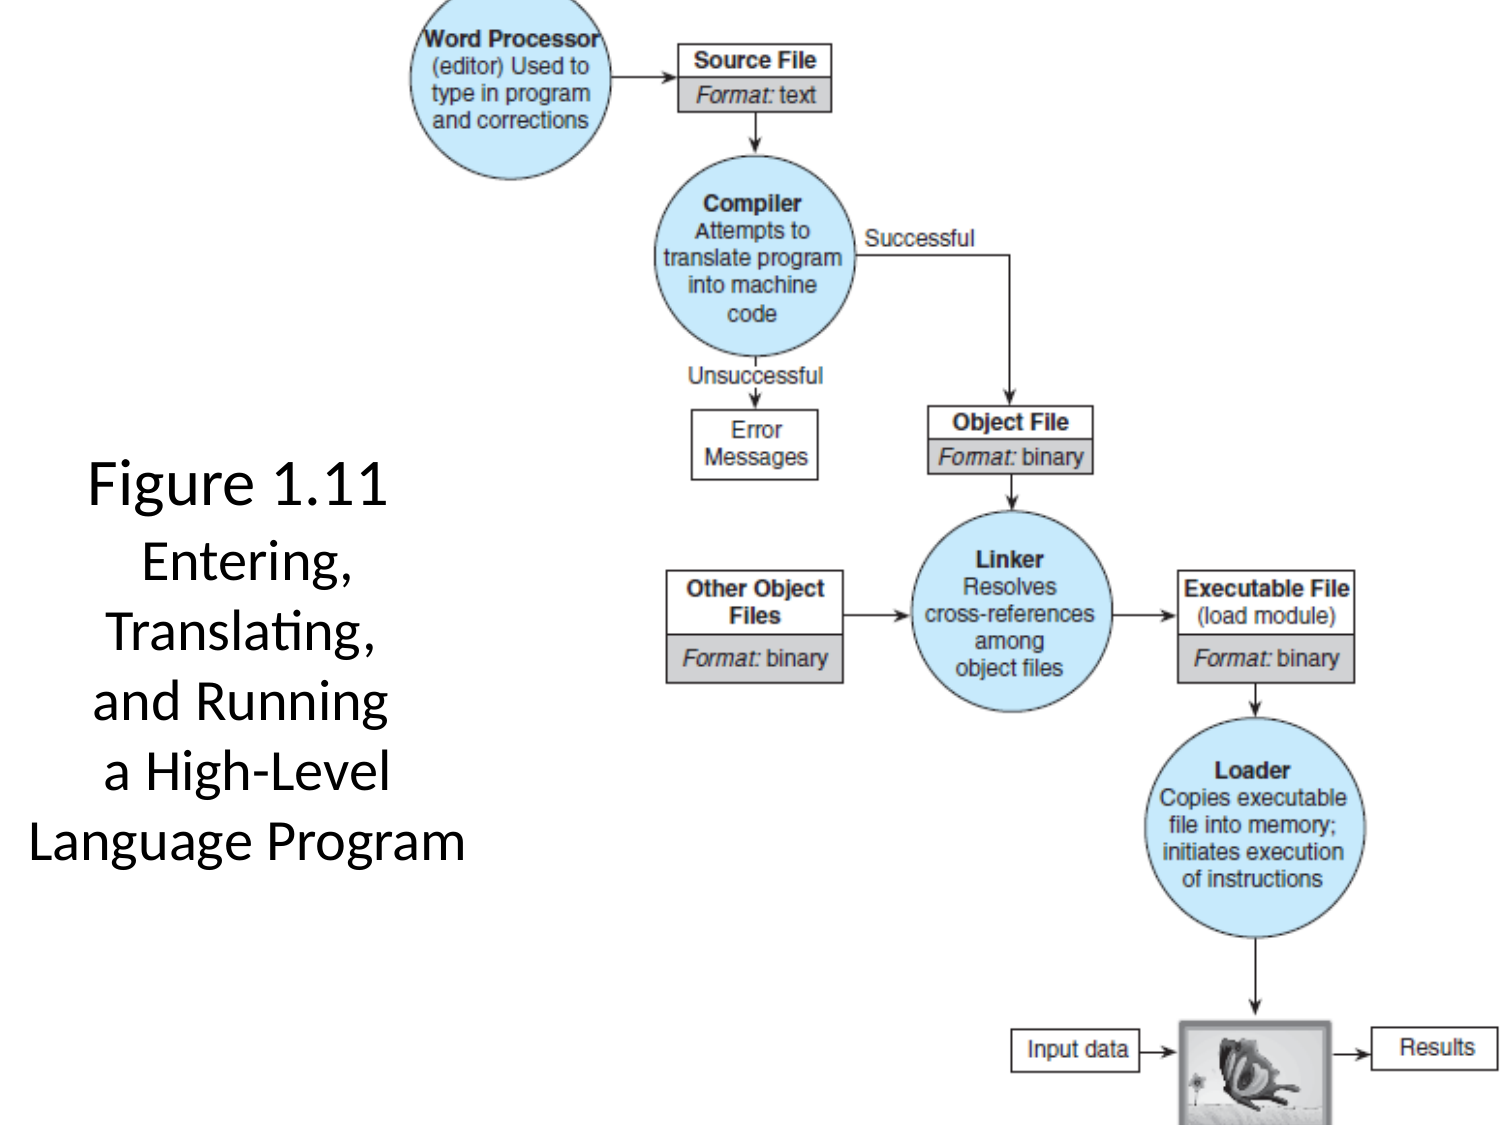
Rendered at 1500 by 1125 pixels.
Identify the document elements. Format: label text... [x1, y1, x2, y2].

text_box Figure 1.11 Entering, Translating, and Running a High-Level Language Program [0, 357, 388, 938]
picture [393, 0, 1500, 1125]
